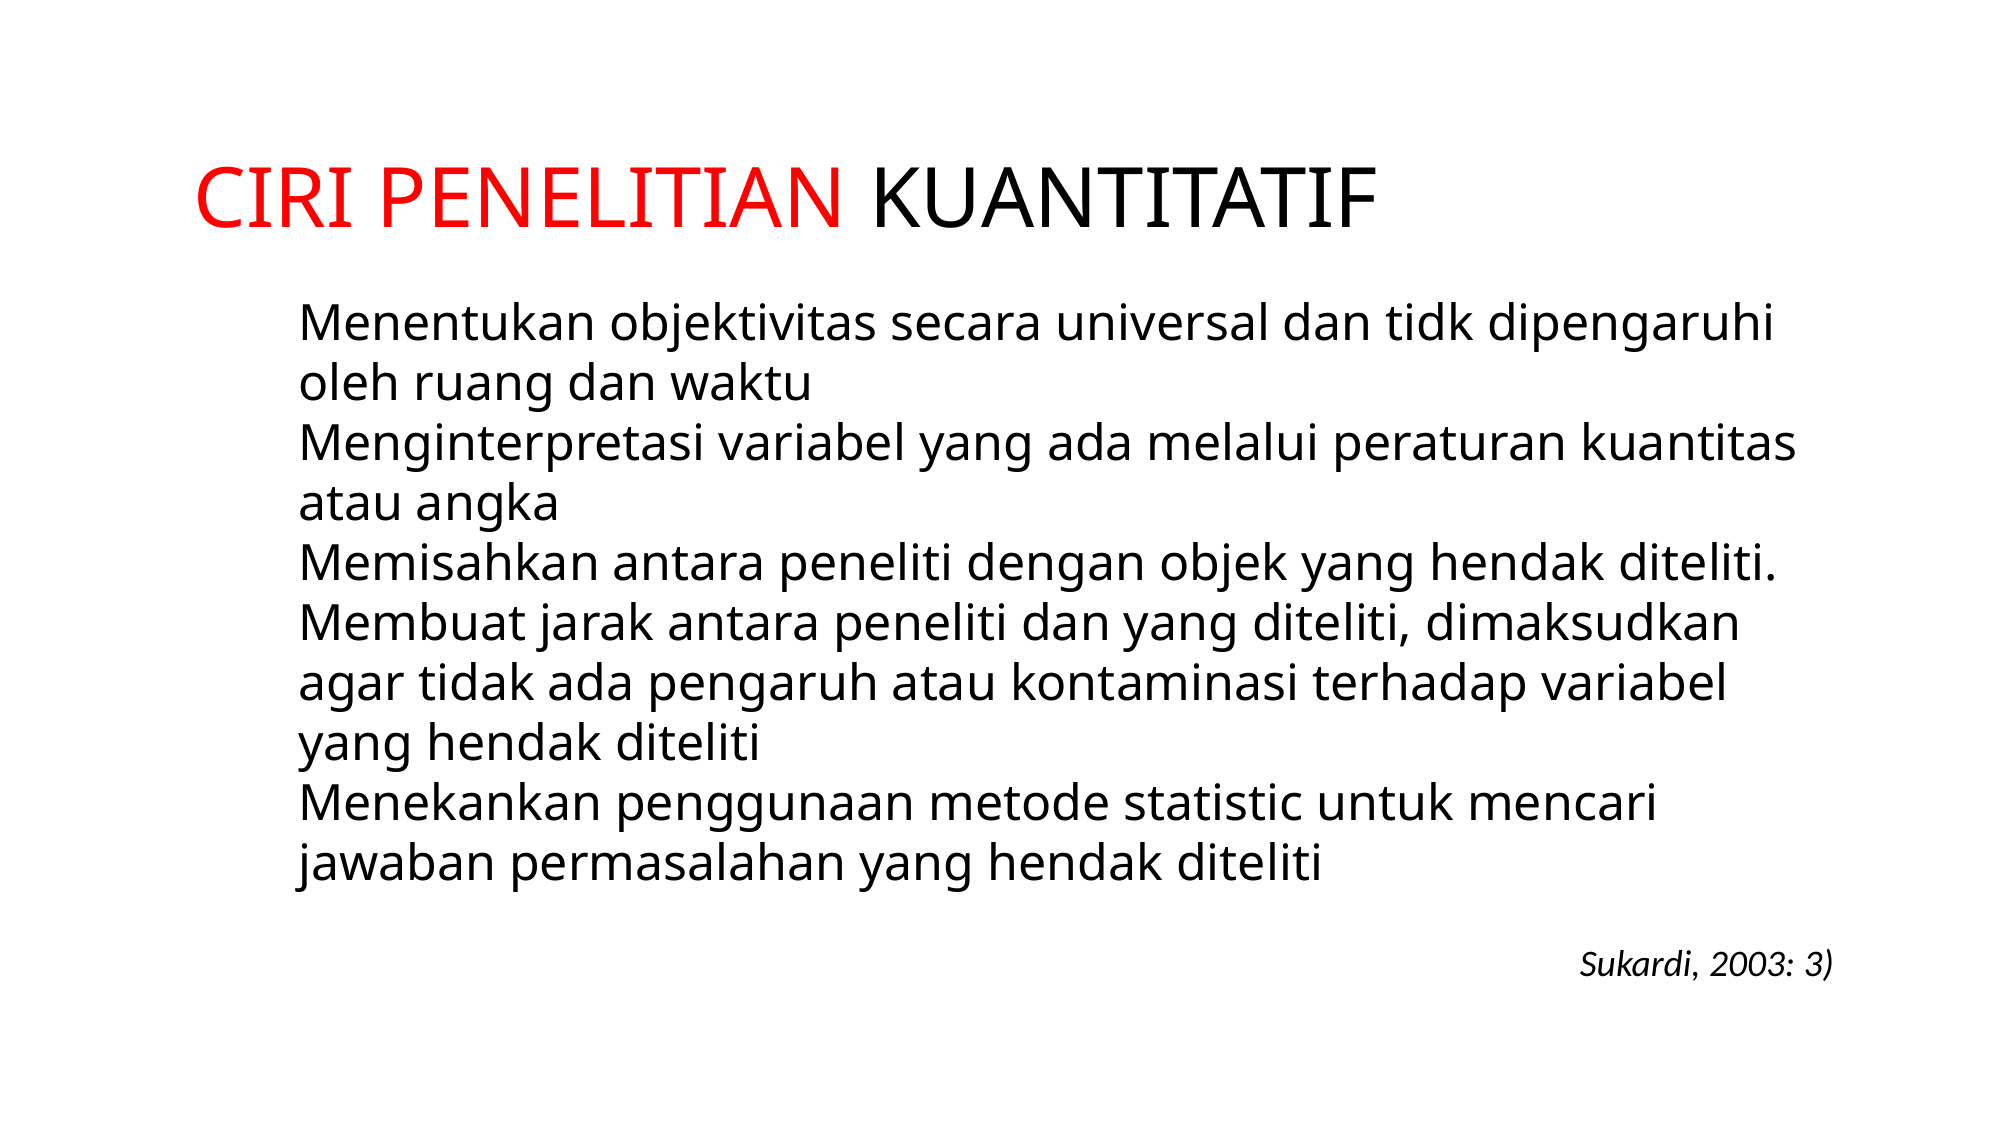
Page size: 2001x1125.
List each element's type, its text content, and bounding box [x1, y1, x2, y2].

text_box Sukardi, 2003: 3) [1565, 931, 1849, 992]
title CIRI PENELITIAN KUANTITATIF [179, 148, 1754, 254]
list Menentukan objektivitas secara universal dan tidk dipengaruhi oleh ruang dan waktu Menginterpretasi variabel yang ada melalui peraturan kuantitas atau angka Memisahkan antara peneliti dengan objek yang hendak diteliti. Membuat jarak antara peneliti dan yang diteliti, dimaksudkan agar tidak ada pengaruh atau kontaminasi terhadap variabel yang hendak diteliti Menekankan penggunaan metode statistic untuk mencari jawaban permasalahan yang hendak diteliti [283, 283, 1859, 1052]
